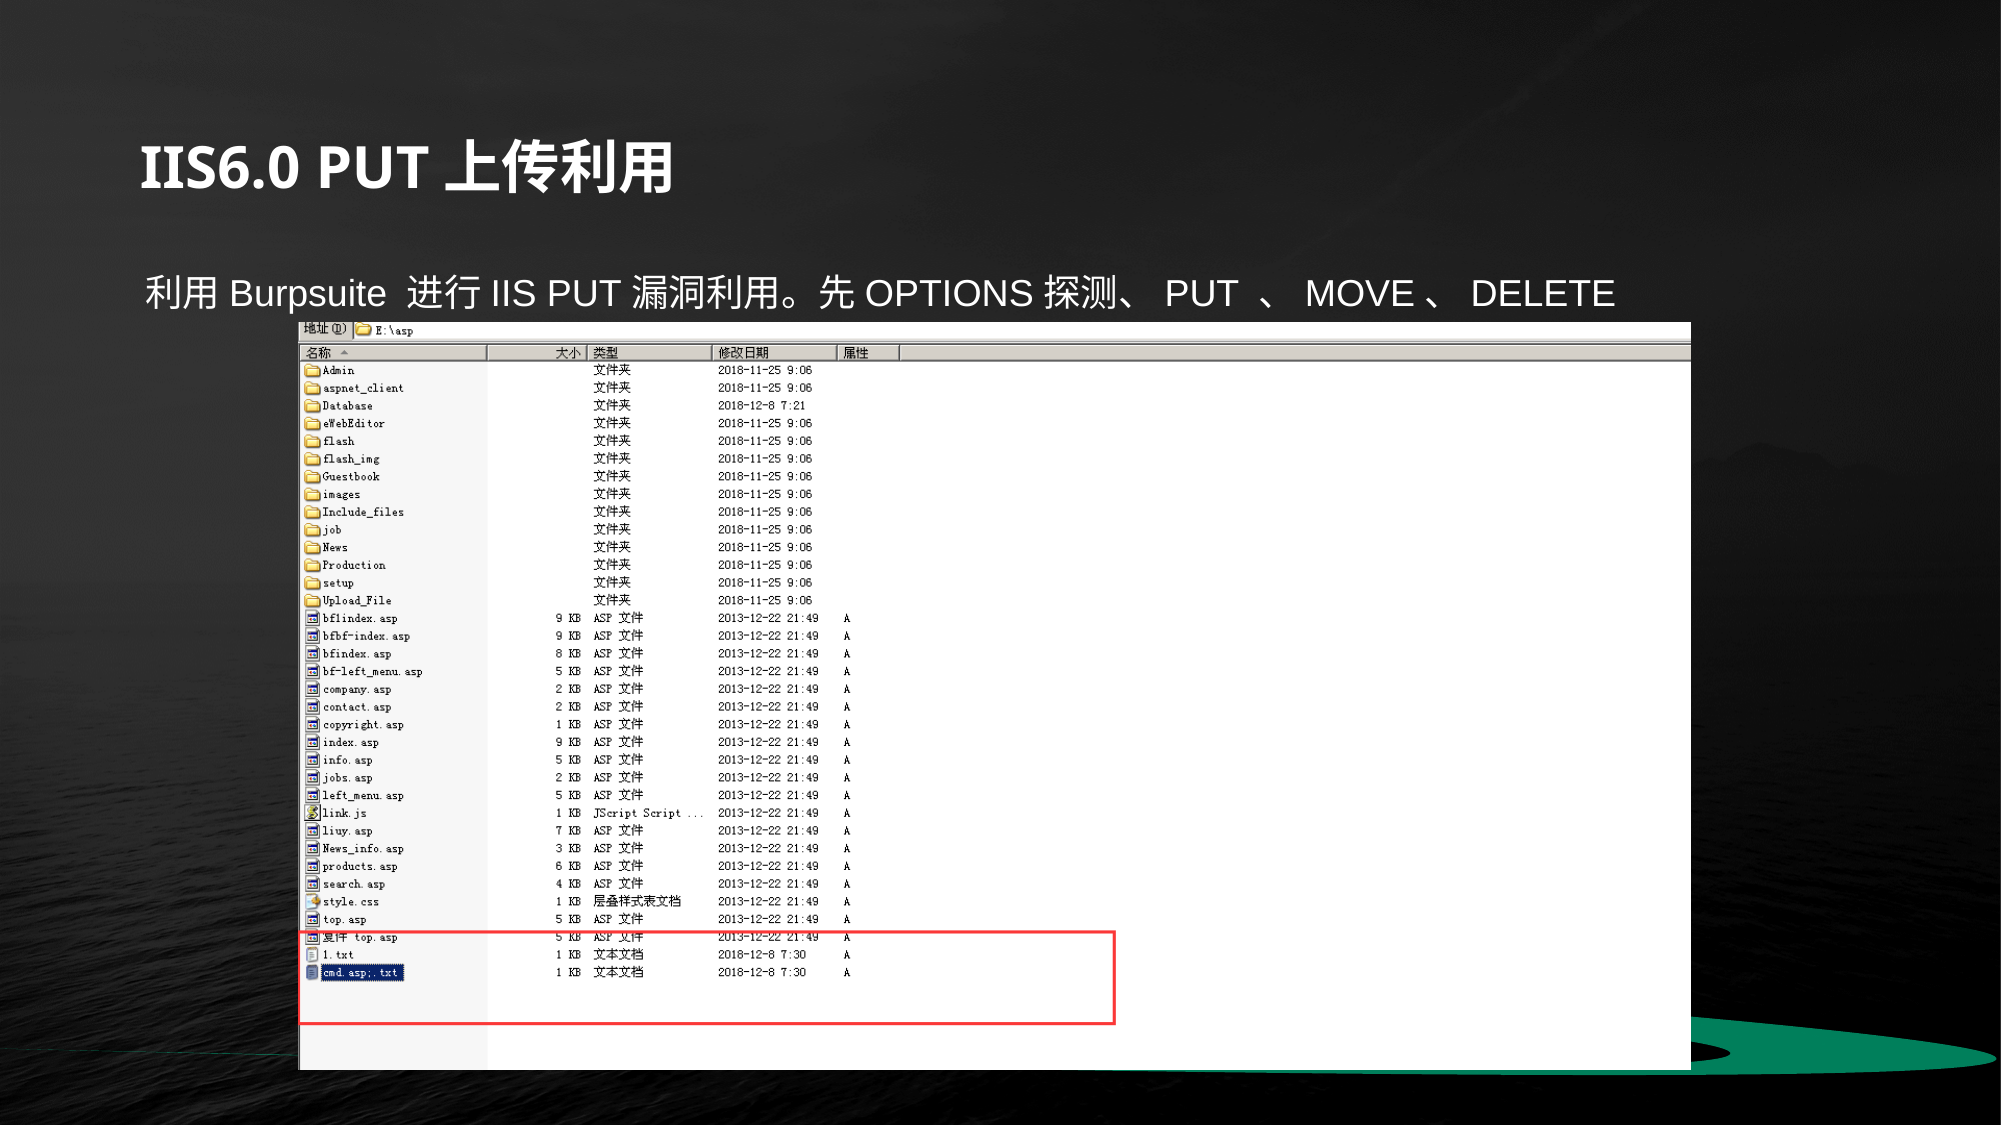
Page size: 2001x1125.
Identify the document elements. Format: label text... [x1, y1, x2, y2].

text_box 利用Burpsuite 进行IIS PUT漏洞利用。先OPTIONS探测、PUT 、MOVE、DELETE [130, 261, 1870, 322]
text_box IIS6.0 PUT上传利用 [124, 122, 1864, 208]
text_box [0, 1047, 298, 1057]
text_box [994, 1015, 1998, 1077]
picture [0, 0, 2001, 1125]
